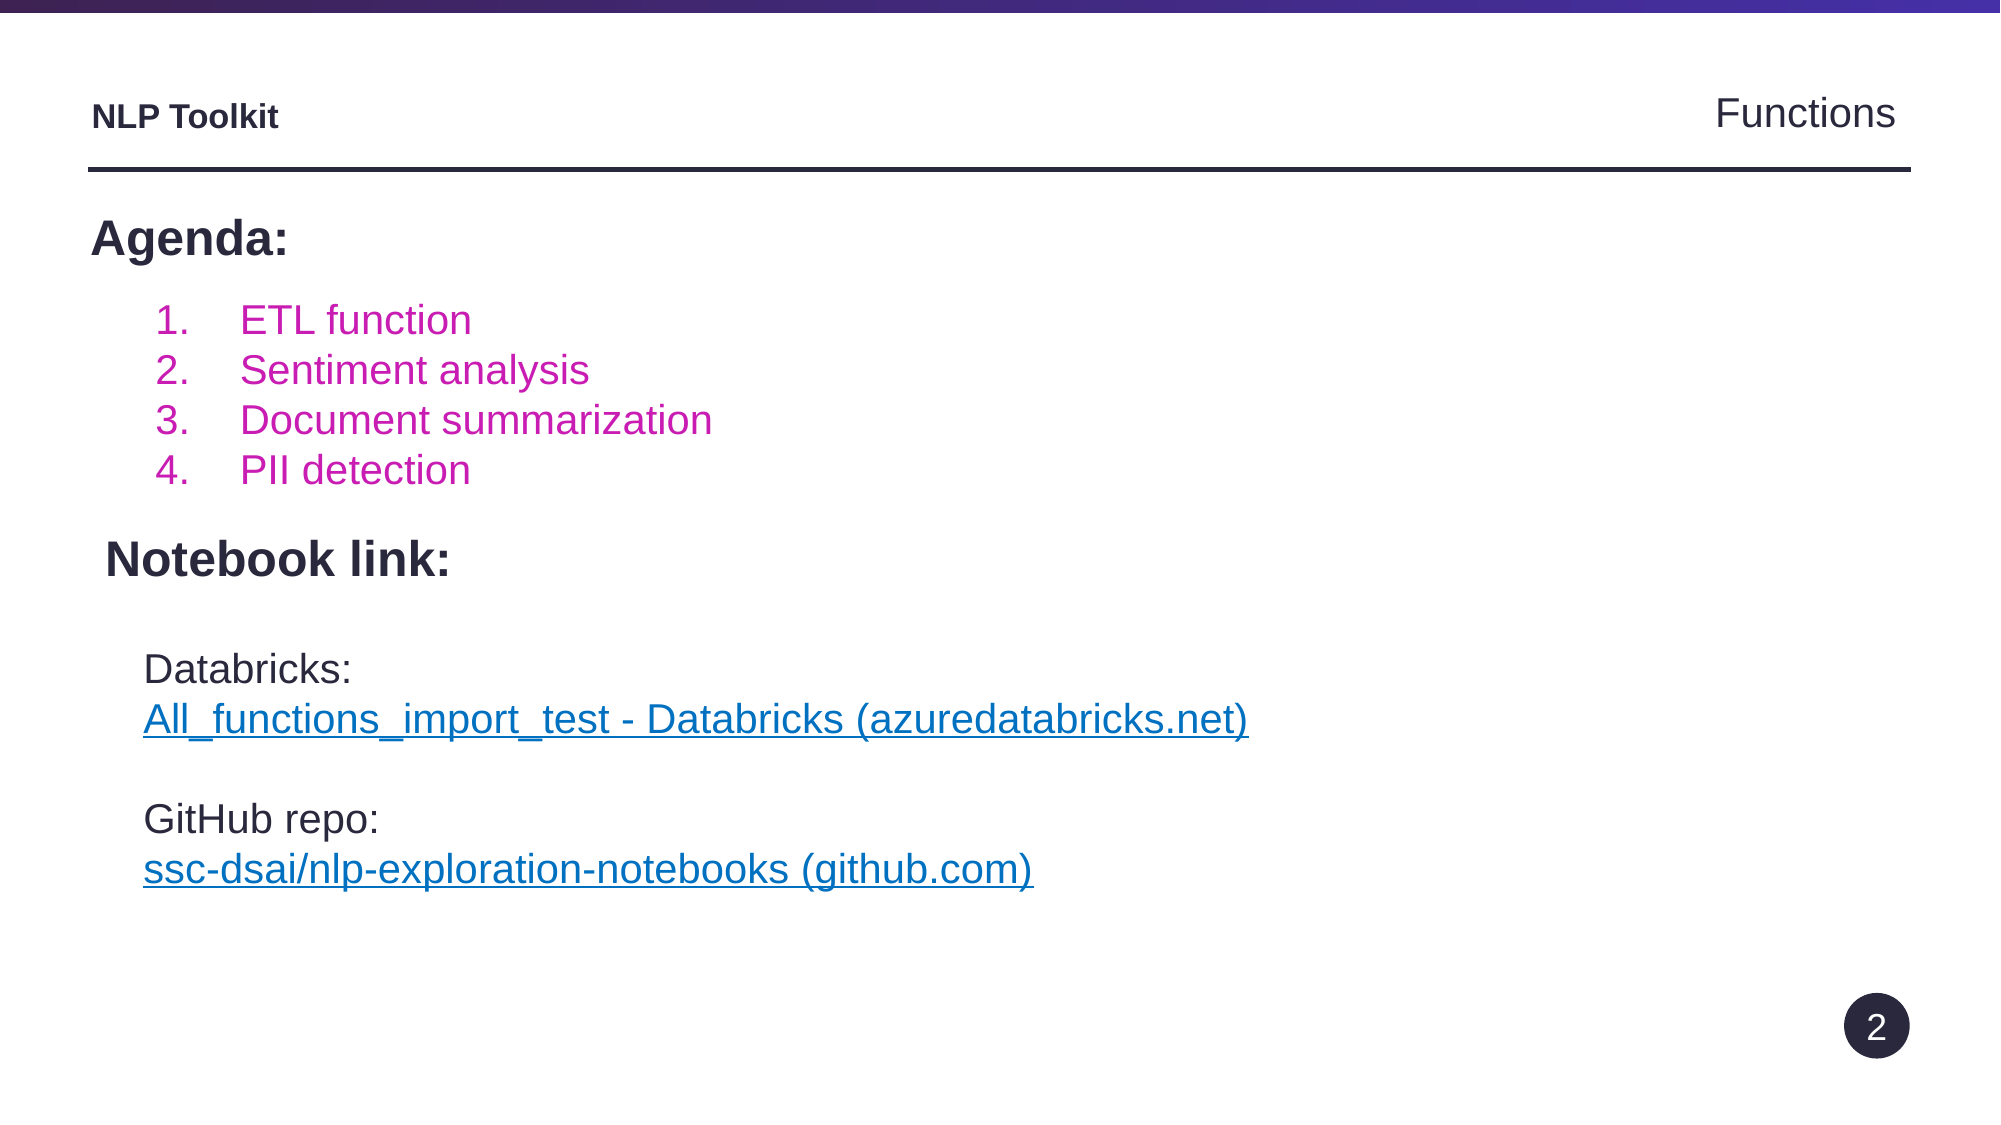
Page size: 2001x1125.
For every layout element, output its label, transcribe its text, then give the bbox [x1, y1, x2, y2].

text_box Agenda: [90, 193, 1910, 301]
list Functions [1208, 84, 1912, 170]
text_box Notebook link: [89, 518, 1091, 594]
slide_number 2 [1844, 992, 1910, 1059]
text_box Databricks: All_functions_import_test - Databricks (azuredatabricks.net) GitHub repo: ssc-dsai/nlp-exploration-notebooks (github.com) [128, 634, 1423, 900]
title NLP Toolkit [91, 86, 1181, 170]
text_box ETL function Sentiment analysis Document summarization PII detection [140, 285, 1141, 501]
